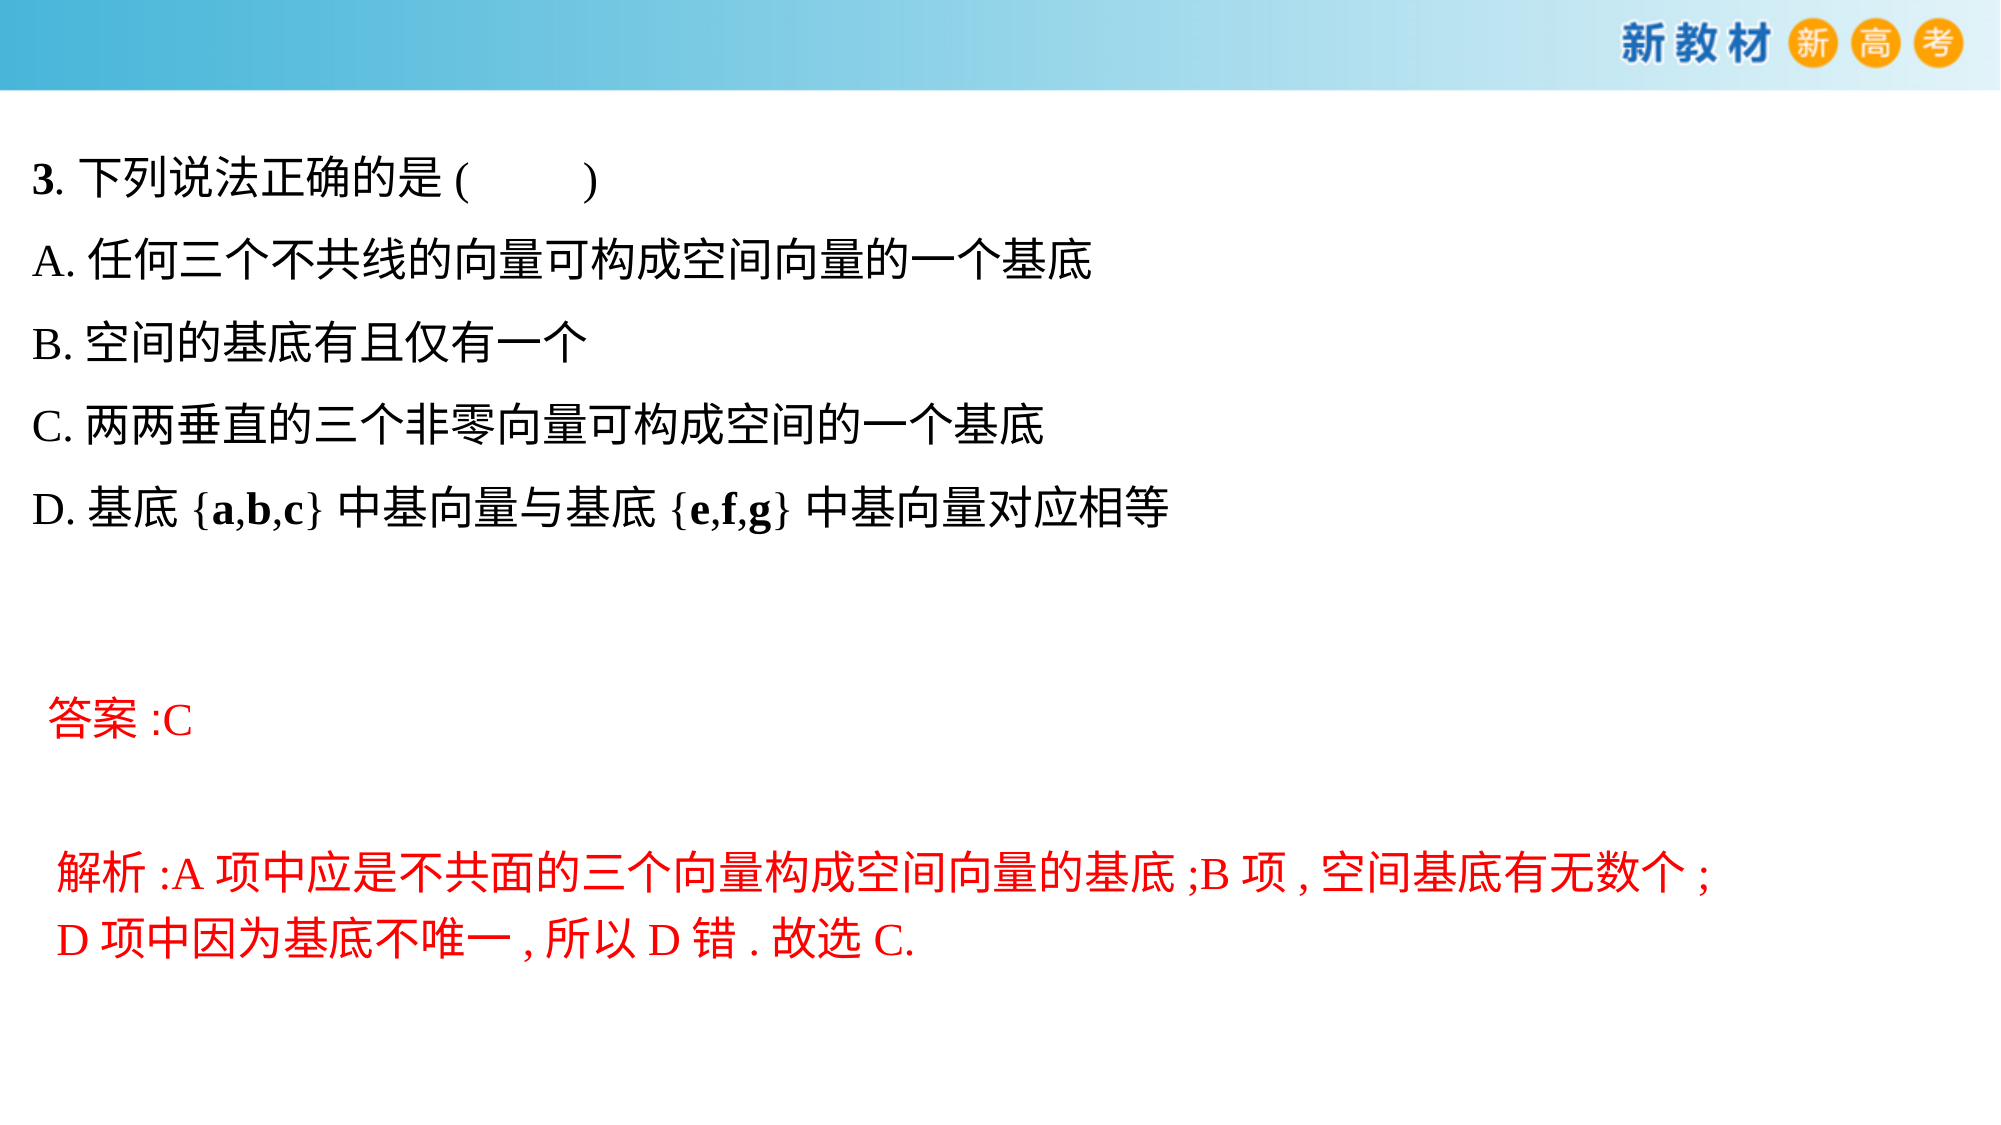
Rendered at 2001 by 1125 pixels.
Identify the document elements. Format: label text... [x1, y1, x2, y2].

picture [0, 0, 2001, 1125]
text_box 解析:A项中应是不共面的三个向量构成空间向量的基底;B项,空间基底有无数个; D项中因为基底不唯一,所以D错.故选C. [41, 825, 1853, 973]
text_box 3.下列说法正确的是( ) A.任何三个不共线的向量可构成空间向量的一个基底 B.空间的基底有且仅有一个 C.两两垂直的三个非零向量可构成空间的一个基底 D.基底{a,b,c}中基向量与基底{e,f,g}中基向量对应相等 [17, 113, 1351, 541]
text_box 答案:C [32, 671, 275, 753]
